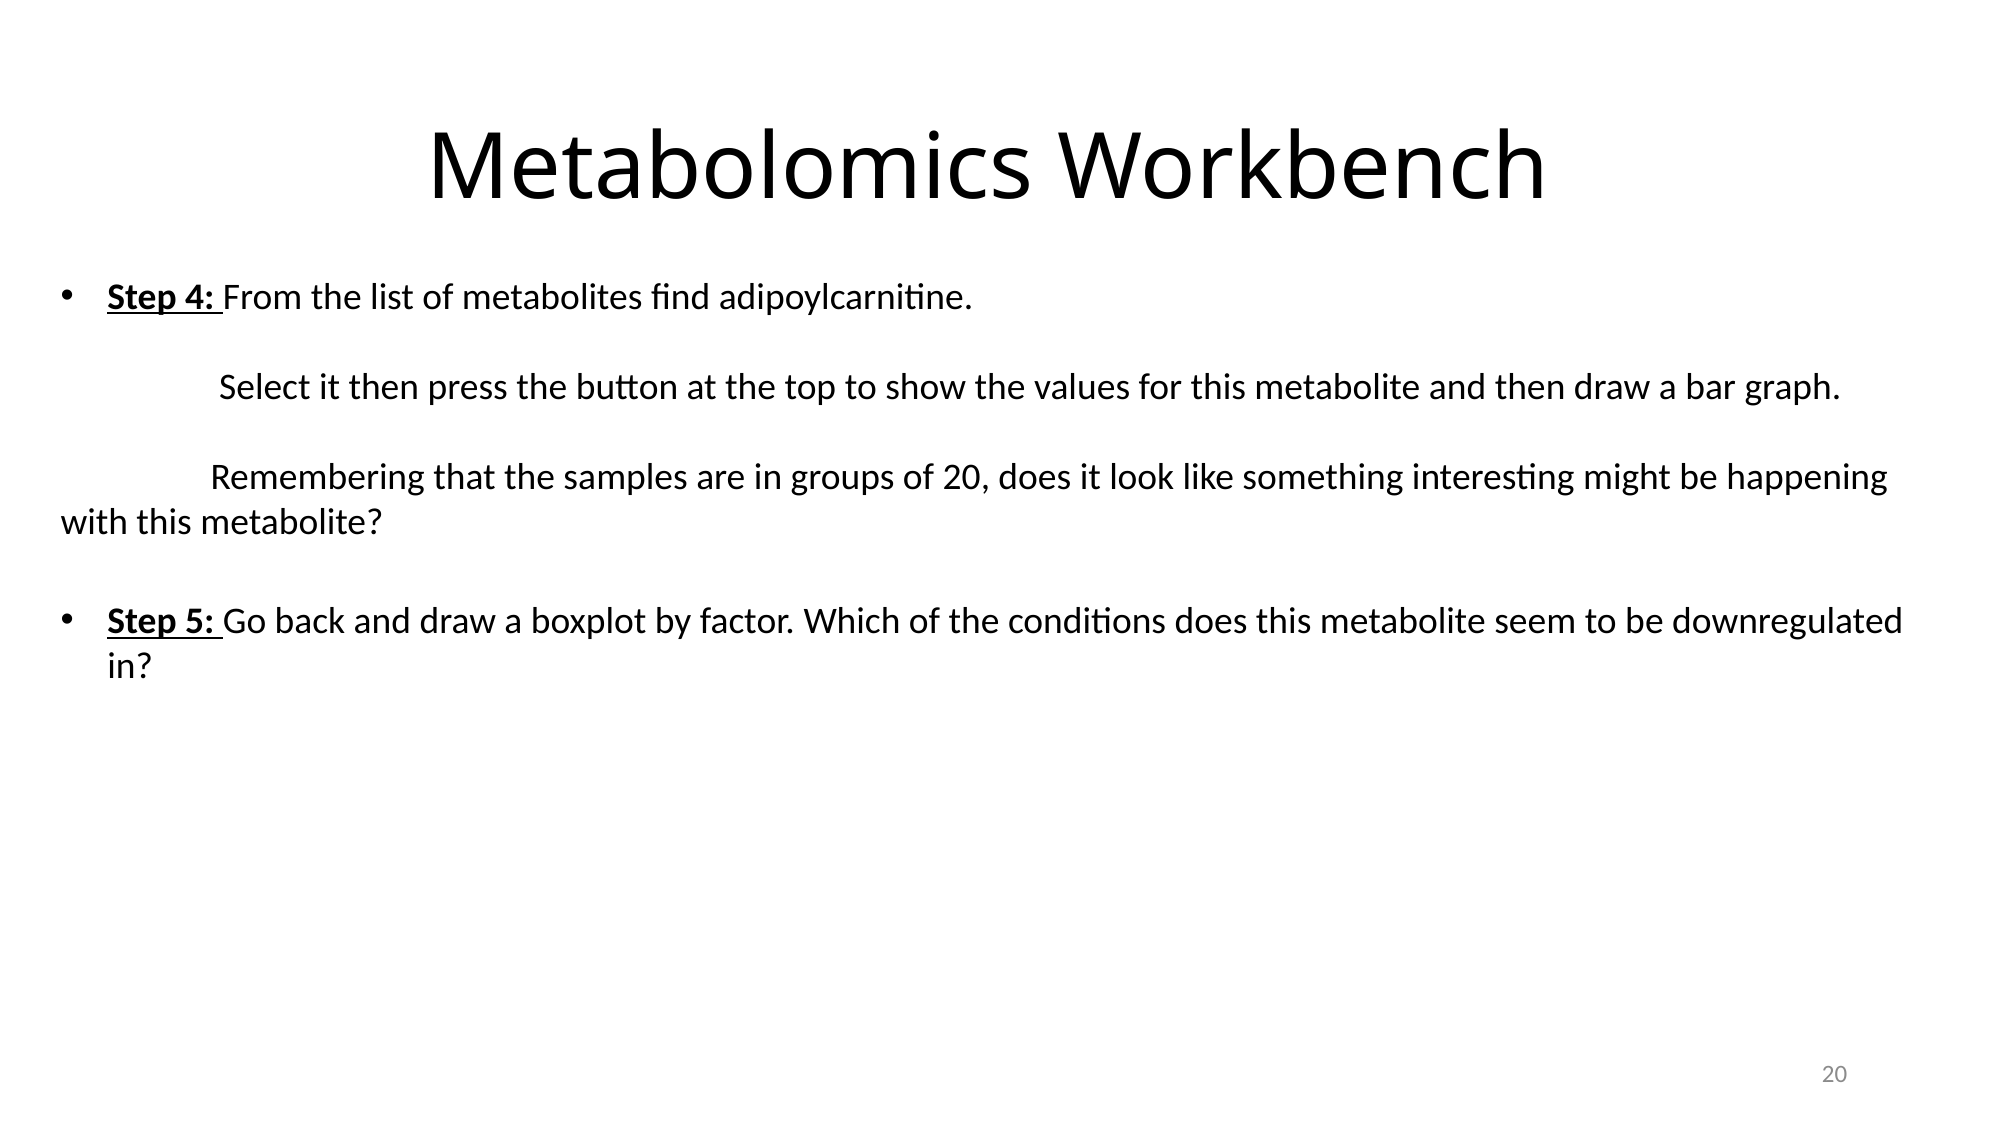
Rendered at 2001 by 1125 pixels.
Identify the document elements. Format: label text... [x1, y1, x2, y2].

text_box Step 4: From the list of metabolites find adipoylcarnitine. Select it then press the button at the top to show the values for this metabolite and then draw a bar graph. Remembering that the samples are in groups of 20, does it look like something interesting might be happening with this metabolite? [45, 264, 1929, 550]
text_box Step 5: Go back and draw a boxplot by factor. Which of the conditions does this metabolite seem to be downregulated in? [45, 589, 1951, 694]
title Metabolomics Workbench [137, 59, 1863, 278]
text_box 20 [1412, 1042, 1863, 1103]
